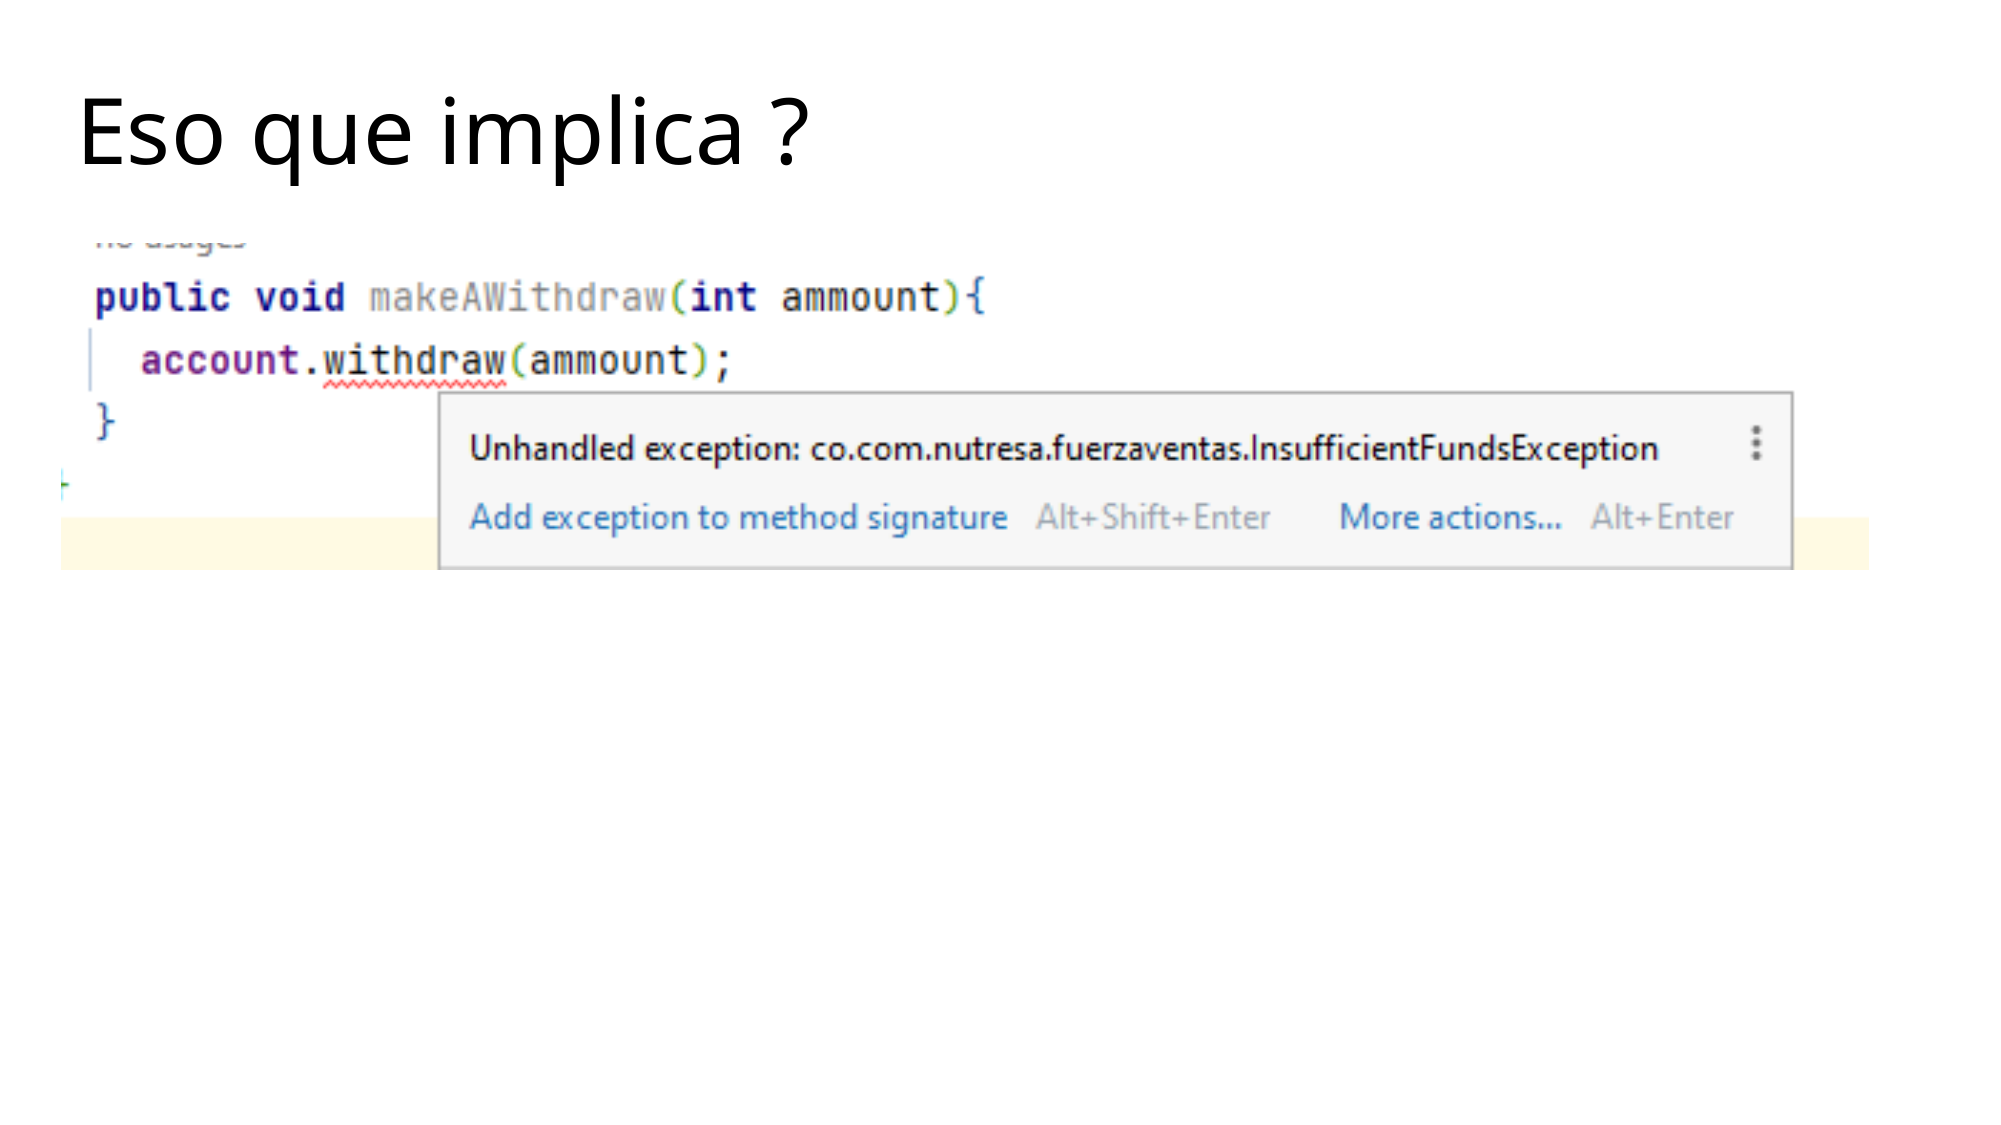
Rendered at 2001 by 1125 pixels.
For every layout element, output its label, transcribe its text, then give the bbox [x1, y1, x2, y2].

picture [60, 243, 1870, 571]
title Eso que implica ? [61, 26, 1177, 243]
